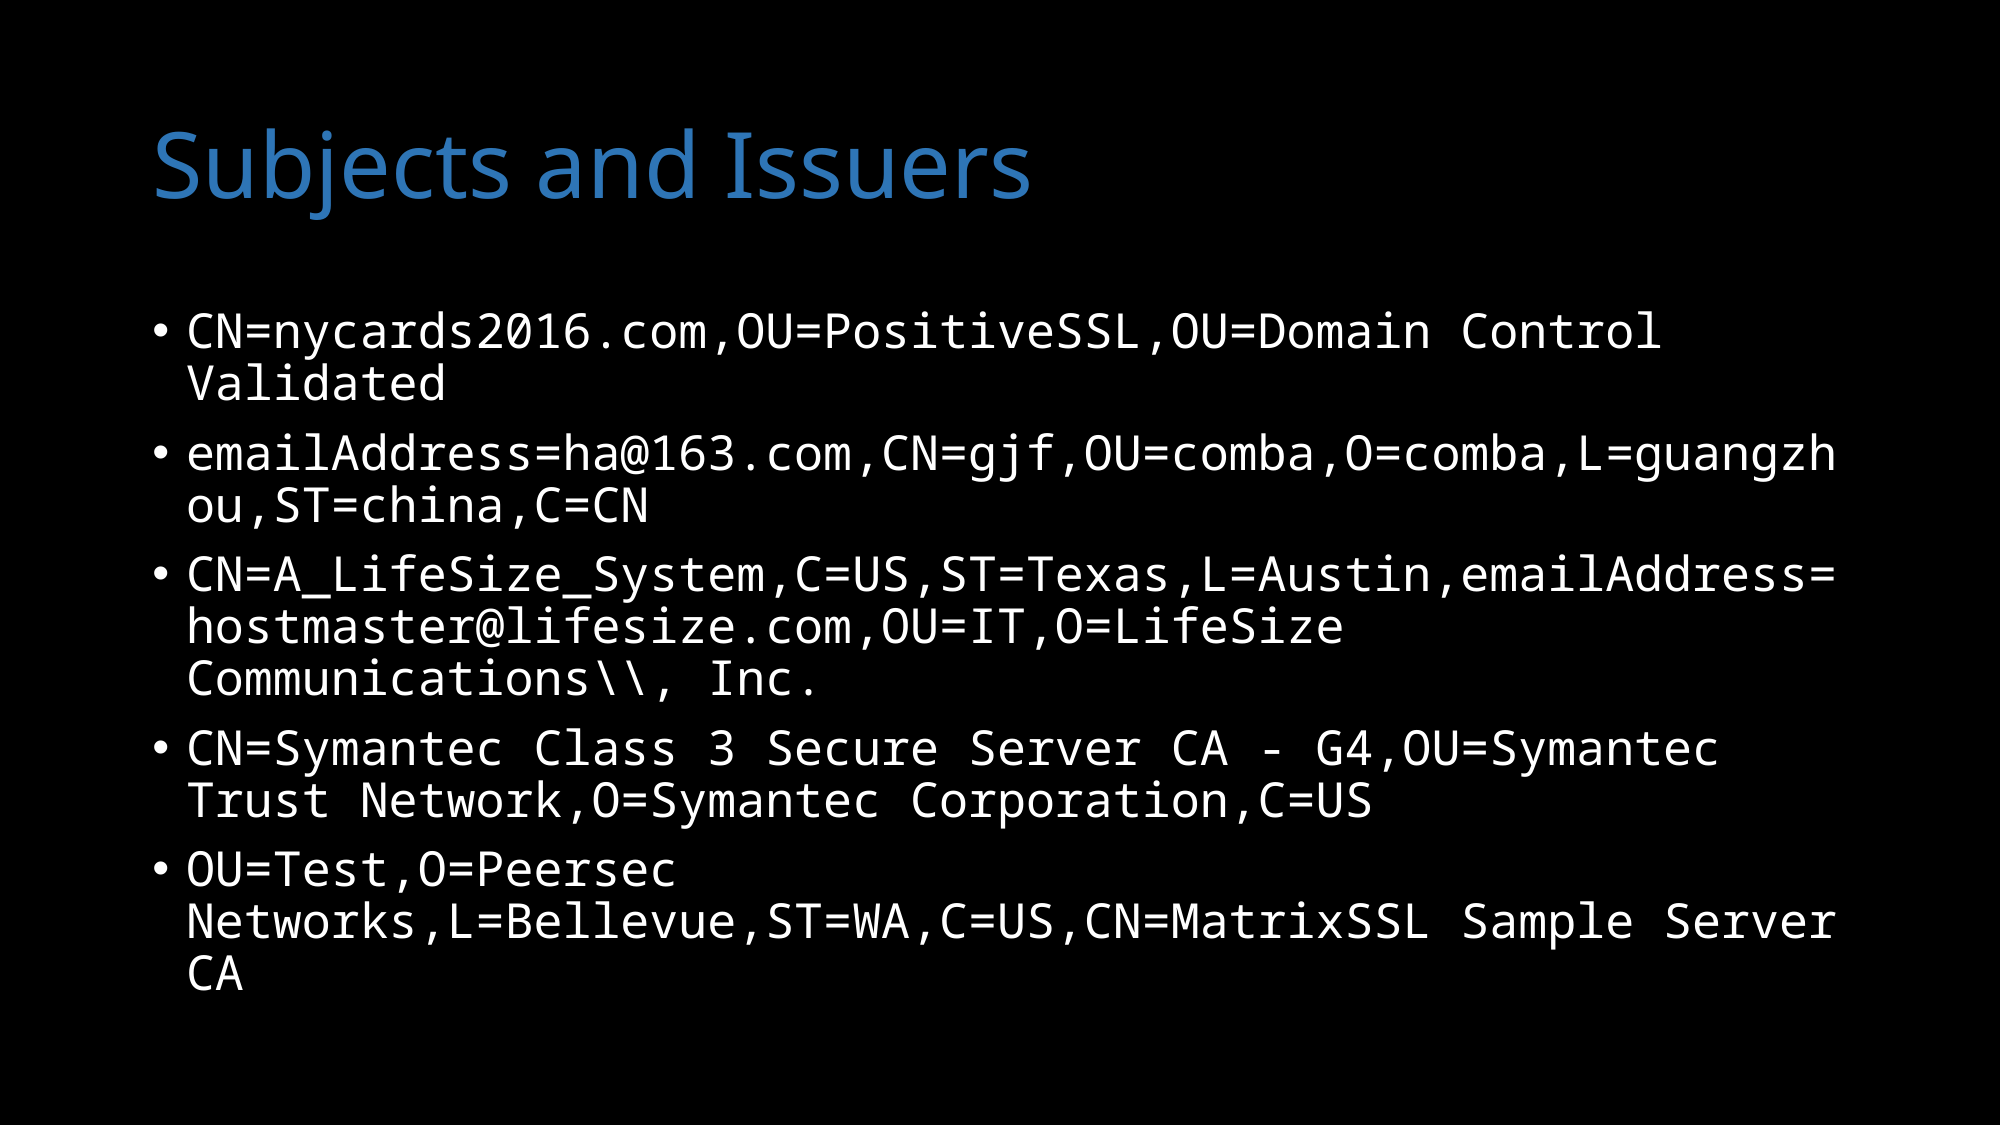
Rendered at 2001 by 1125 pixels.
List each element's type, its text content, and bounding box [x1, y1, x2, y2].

title Subjects and Issuers [137, 59, 1863, 278]
list CN=nycards2016.com,OU=PositiveSSL,OU=Domain Control Validated emailAddress=ha@163.com,CN=gjf,OU=comba,O=comba,L=guangzhou,ST=china,C=CN CN=A_LifeSize_System,C=US,ST=Texas,L=Austin,emailAddress=hostmaster@lifesize.com,OU=IT,O=LifeSize Communications\\, Inc. CN=Symantec Class 3 Secure Server CA - G4,OU=Symantec Trust Network,O=Symantec Corporation,C=US OU=Test,O=Peersec Networks,L=Bellevue,ST=WA,C=US,CN=MatrixSSL Sample Server CA [137, 299, 1863, 1014]
